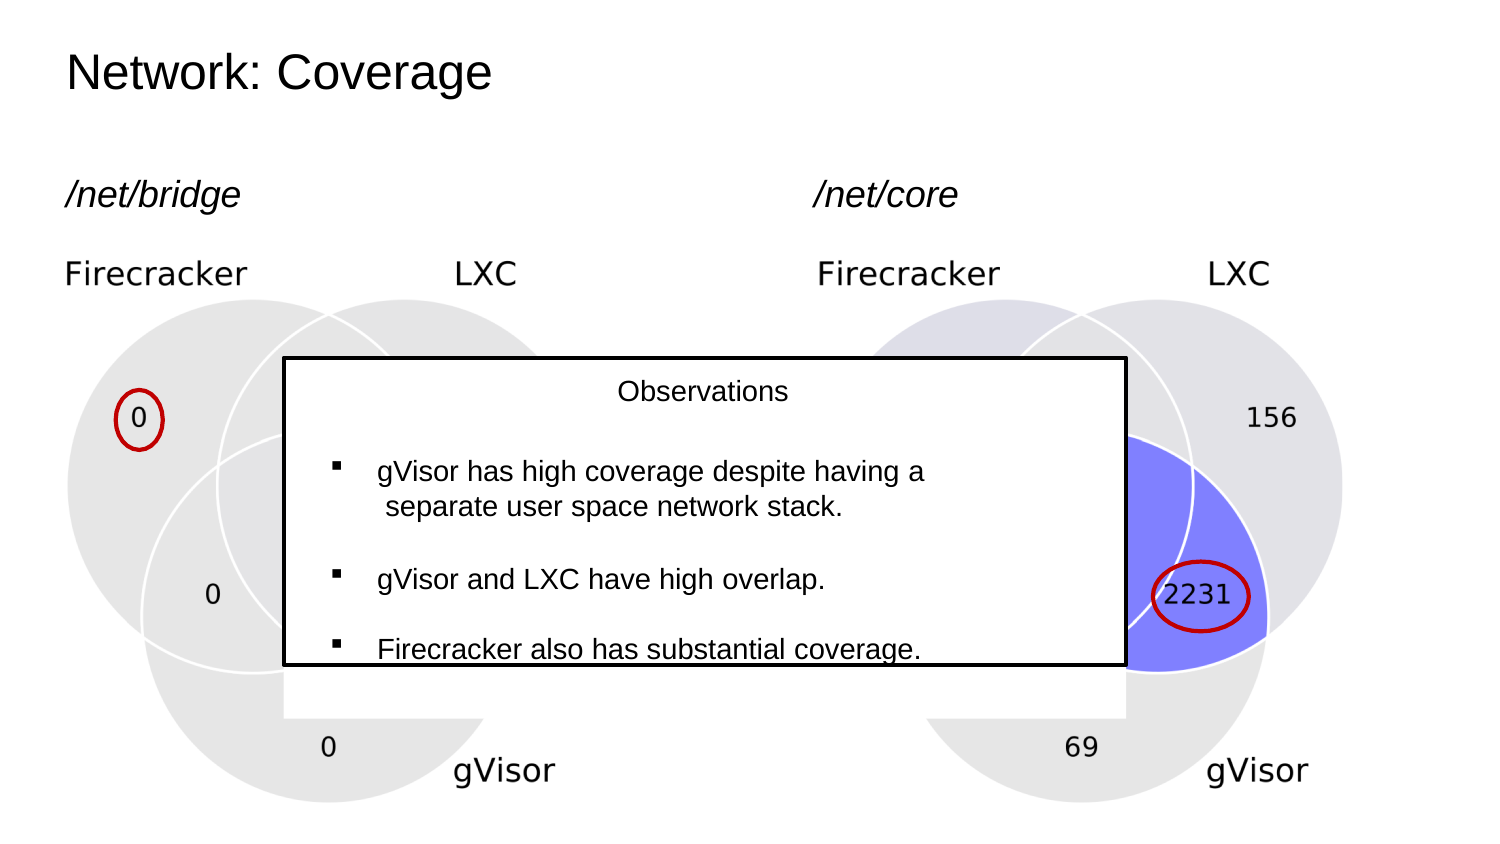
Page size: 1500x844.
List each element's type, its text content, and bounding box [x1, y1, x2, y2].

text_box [66, 259, 1343, 803]
title Network: Coverage [64, 37, 497, 181]
text_box /net/bridge [64, 167, 246, 215]
text_box /net/core [812, 167, 963, 215]
